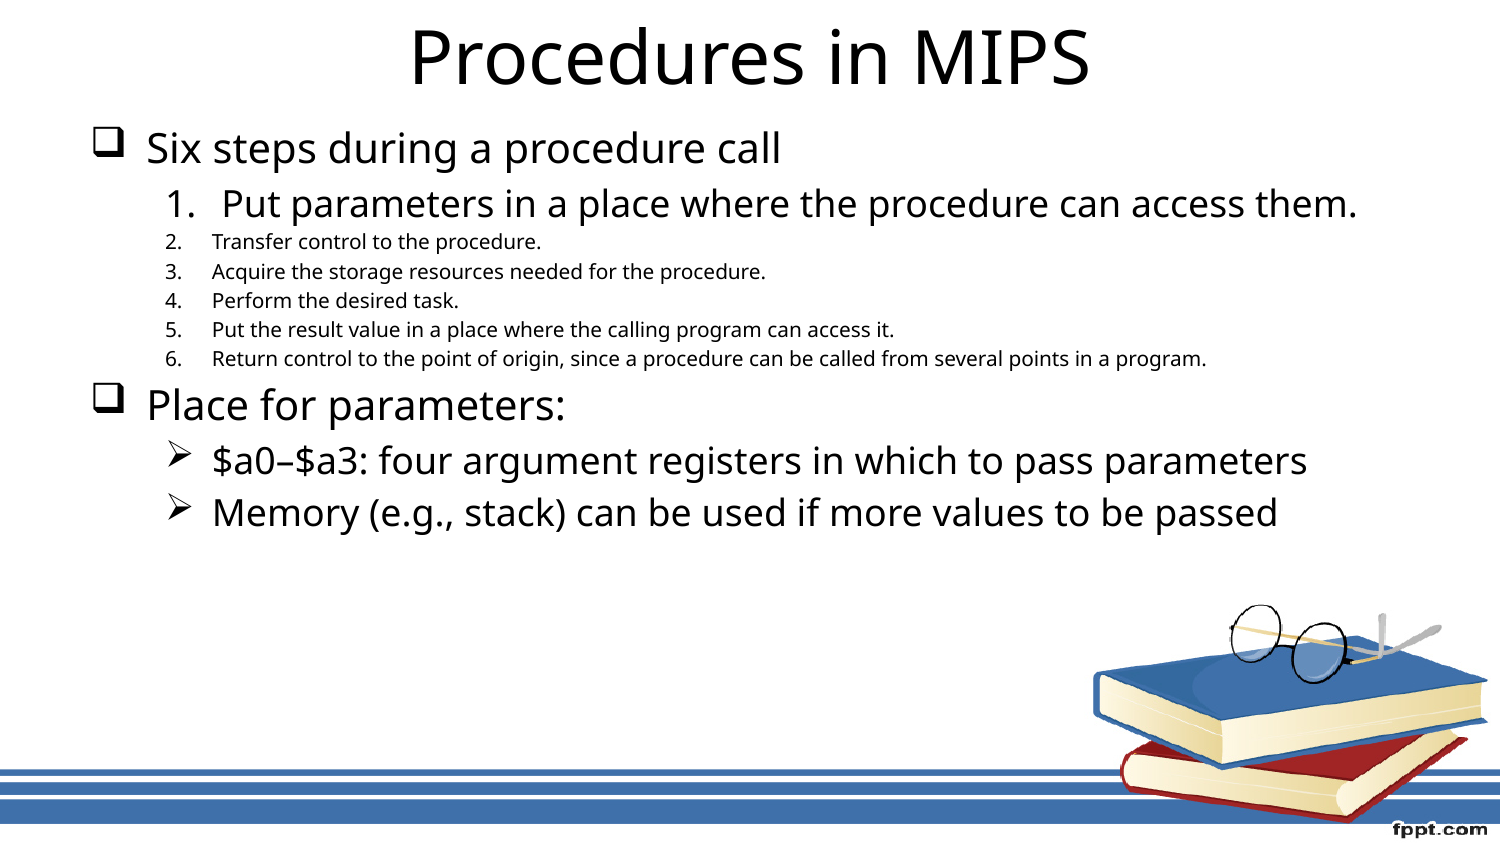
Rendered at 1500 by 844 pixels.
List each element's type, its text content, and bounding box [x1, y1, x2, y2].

picture [0, 0, 1500, 844]
title Procedures in MIPS [75, 8, 1425, 102]
list Six steps during a procedure call Put parameters in a place where the procedure can access them. Transfer control to the procedure. Acquire the storage resources needed for the procedure. Perform the desired task. Put the result value in a place where the calling program can access it. Return control to the point of origin, since a procedure can be called from several points in a program. Place for parameters: $a0–$a3: four argument registers in which to pass parameters Memory (e.g., stack) can be used if more values to be passed [75, 114, 1425, 754]
